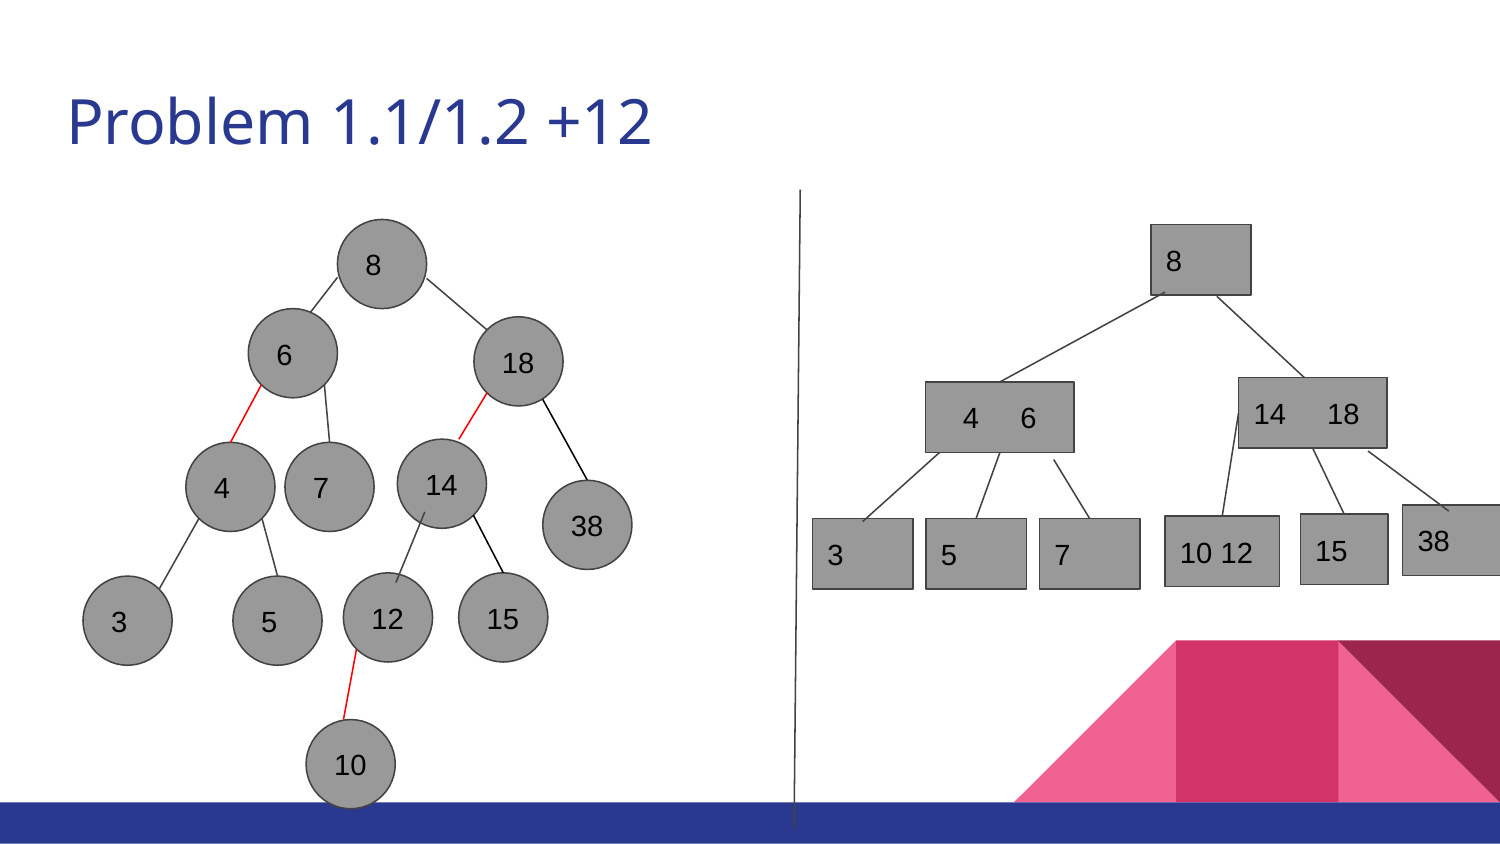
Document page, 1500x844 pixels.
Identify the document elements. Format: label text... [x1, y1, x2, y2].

text_box 8 [1150, 224, 1252, 296]
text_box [975, 452, 1001, 519]
title Problem 1.1/1.2 +12 [51, 67, 1449, 167]
text_box 12 [343, 572, 433, 663]
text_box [1367, 450, 1450, 512]
text_box 15 [1300, 514, 1388, 585]
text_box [230, 384, 262, 443]
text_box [458, 392, 488, 440]
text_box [1312, 447, 1345, 515]
text_box 18 [473, 316, 564, 406]
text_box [158, 518, 200, 590]
text_box 10 12 [1164, 515, 1280, 587]
text_box 7 [1039, 518, 1140, 590]
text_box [473, 515, 504, 574]
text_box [793, 189, 801, 829]
text_box 14 [397, 439, 487, 529]
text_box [1216, 296, 1305, 378]
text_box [343, 648, 357, 720]
text_box 7 [284, 442, 375, 532]
text_box 5 [925, 518, 1027, 590]
text_box 3 [812, 518, 913, 590]
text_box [395, 511, 425, 583]
text_box 15 [458, 573, 548, 663]
text_box 14 18 [1238, 377, 1387, 449]
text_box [305, 276, 338, 318]
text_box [1053, 459, 1090, 519]
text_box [999, 291, 1166, 383]
text_box 5 [232, 576, 323, 666]
text_box 3 [82, 576, 173, 666]
text_box 4 [185, 442, 276, 532]
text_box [426, 278, 488, 331]
text_box 38 [1402, 504, 1500, 576]
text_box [862, 452, 940, 522]
text_box 10 [306, 720, 396, 809]
text_box 6 [248, 308, 338, 398]
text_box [542, 399, 588, 481]
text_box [324, 384, 330, 443]
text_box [261, 518, 278, 577]
text_box 4 6 [925, 381, 1075, 453]
text_box 38 [542, 480, 632, 570]
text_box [1221, 412, 1239, 517]
text_box 8 [337, 219, 427, 309]
